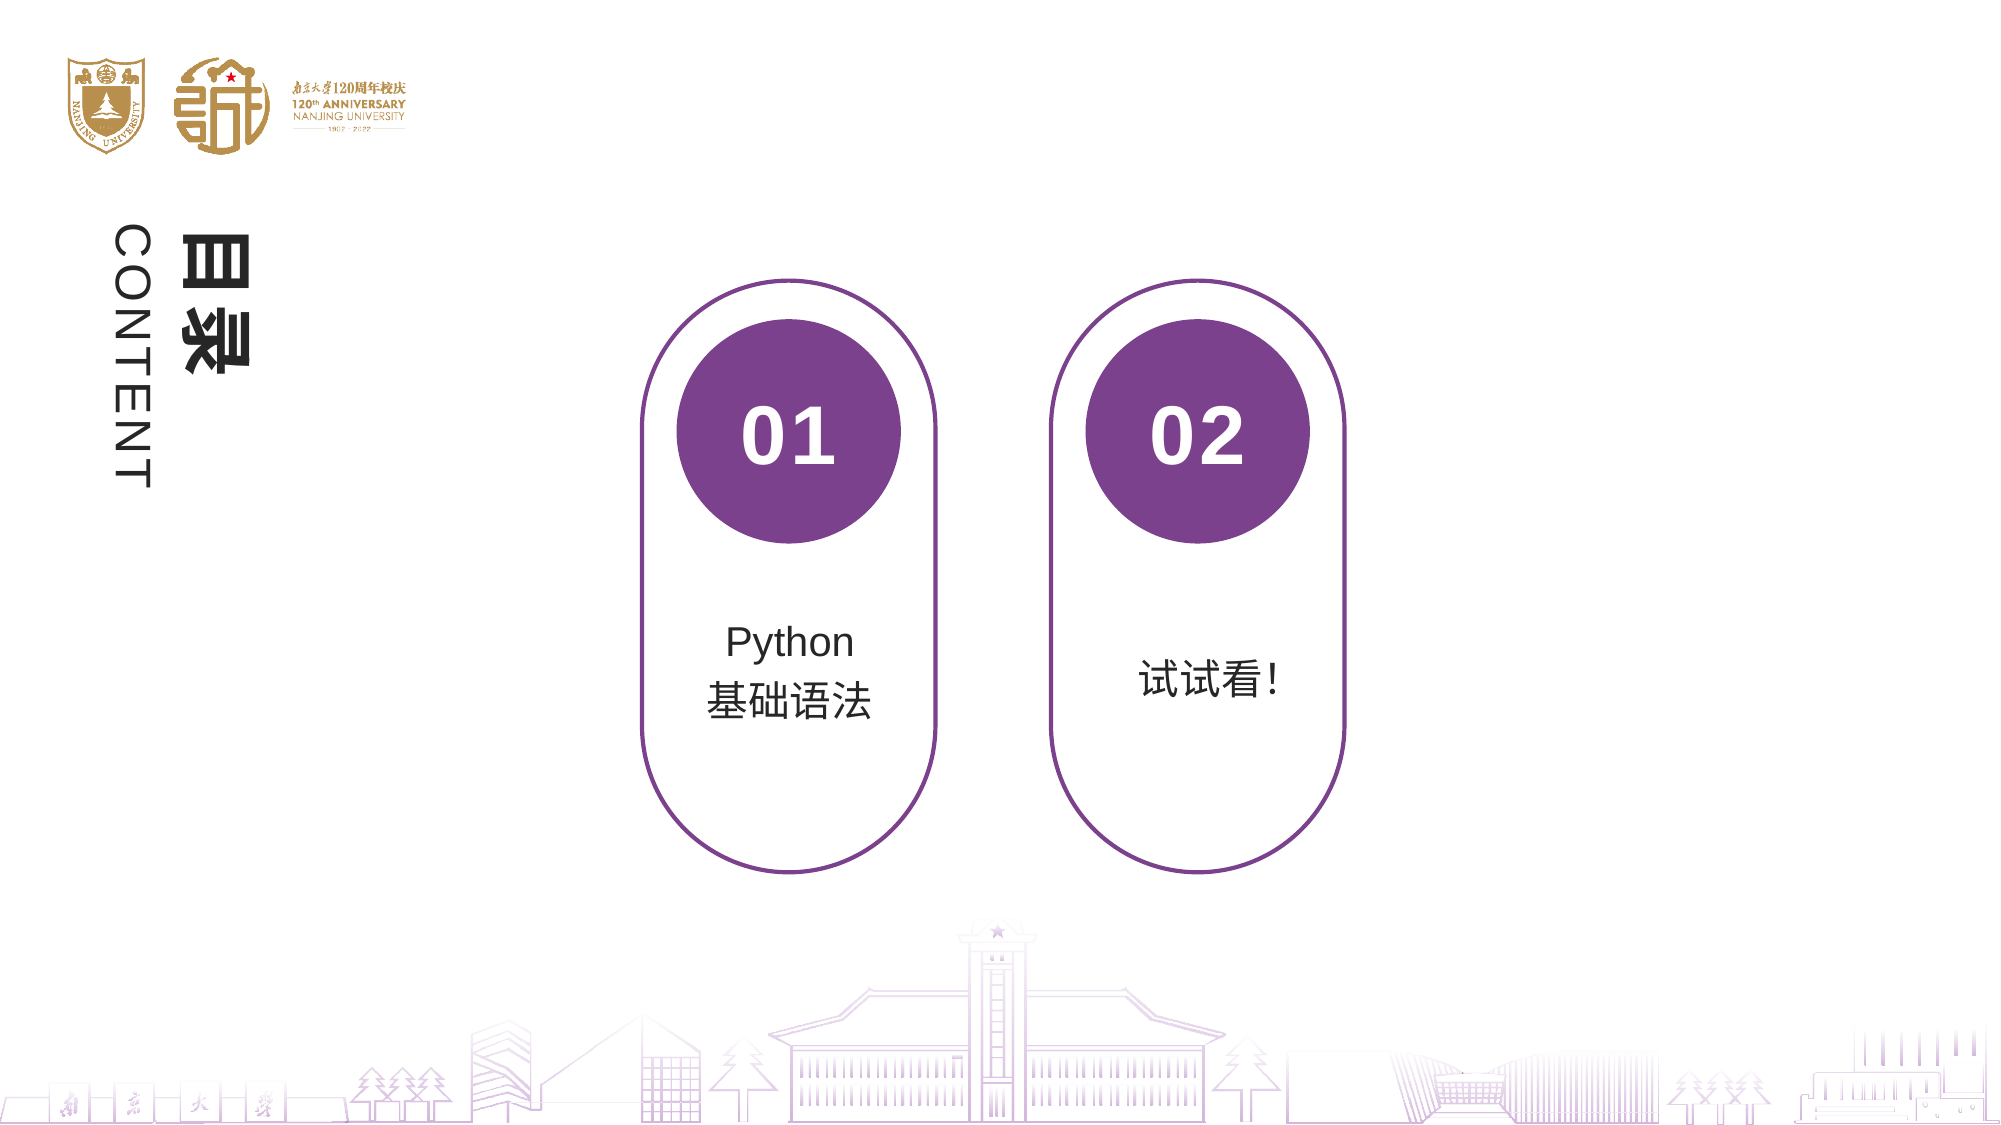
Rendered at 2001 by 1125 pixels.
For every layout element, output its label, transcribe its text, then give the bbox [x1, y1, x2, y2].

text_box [641, 280, 936, 873]
picture [0, 0, 497, 281]
text_box CONTENT [34, 281, 238, 591]
text_box 目录 [148, 281, 291, 404]
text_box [0, 914, 1999, 1125]
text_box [1050, 280, 1345, 873]
